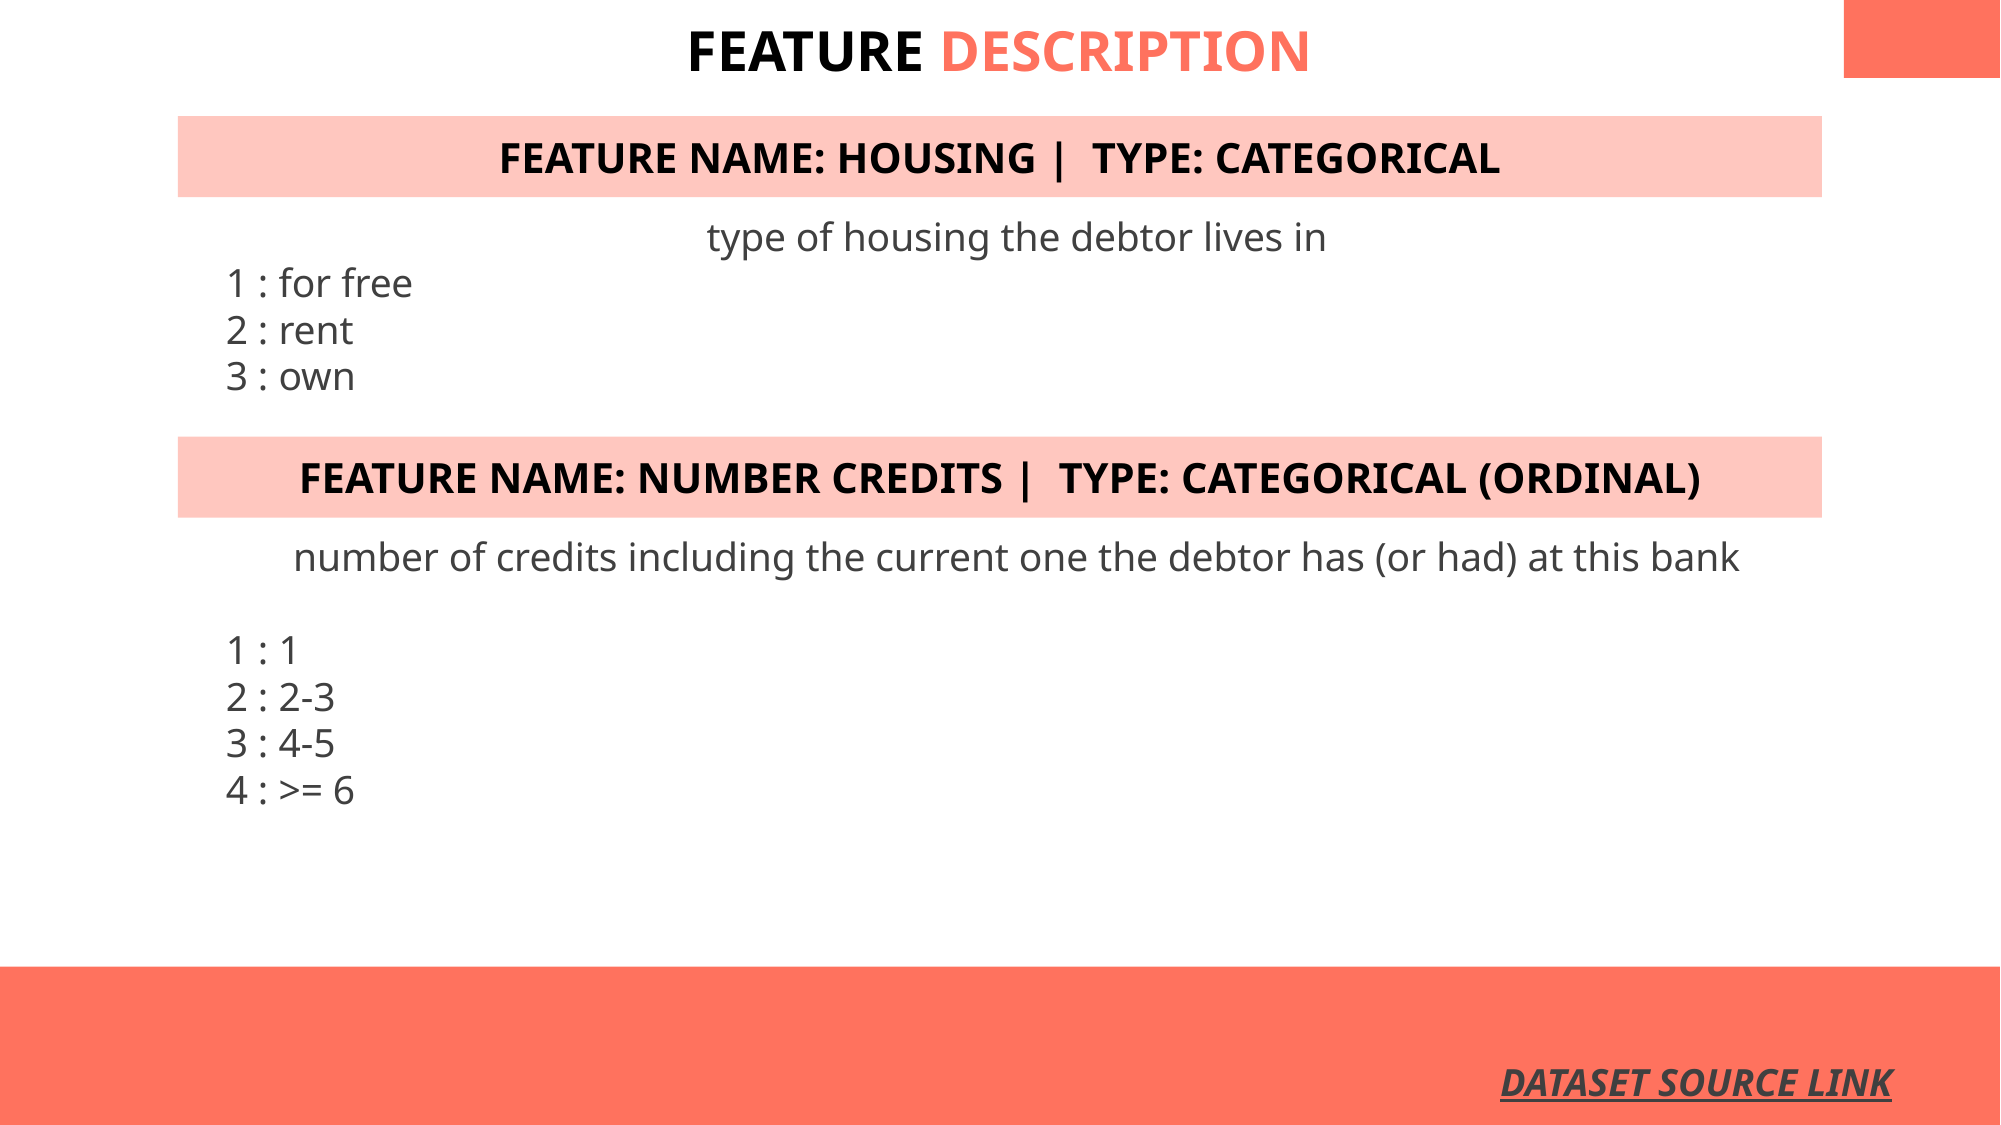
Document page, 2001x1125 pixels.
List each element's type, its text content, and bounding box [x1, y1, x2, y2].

text_box number of credits including the current one the debtor has (or had) at this bank 1 : 1 2 : 2-3 3 : 4-5 4 : >= 6 [177, 517, 1822, 849]
text_box FEATURE NAME: NUMBER CREDITS | TYPE: CATEGORICAL (ORDINAL) [176, 434, 1824, 520]
text_box DATASET SOURCE LINK [1391, 1042, 2000, 1125]
text_box type of housing the debtor lives in 1 : for free 2 : rent 3 : own [177, 197, 1822, 404]
text_box FEATURE NAME: HOUSING | TYPE: CATEGORICAL [176, 114, 1824, 199]
title FEATURE DESCRIPTION [130, 0, 1870, 98]
